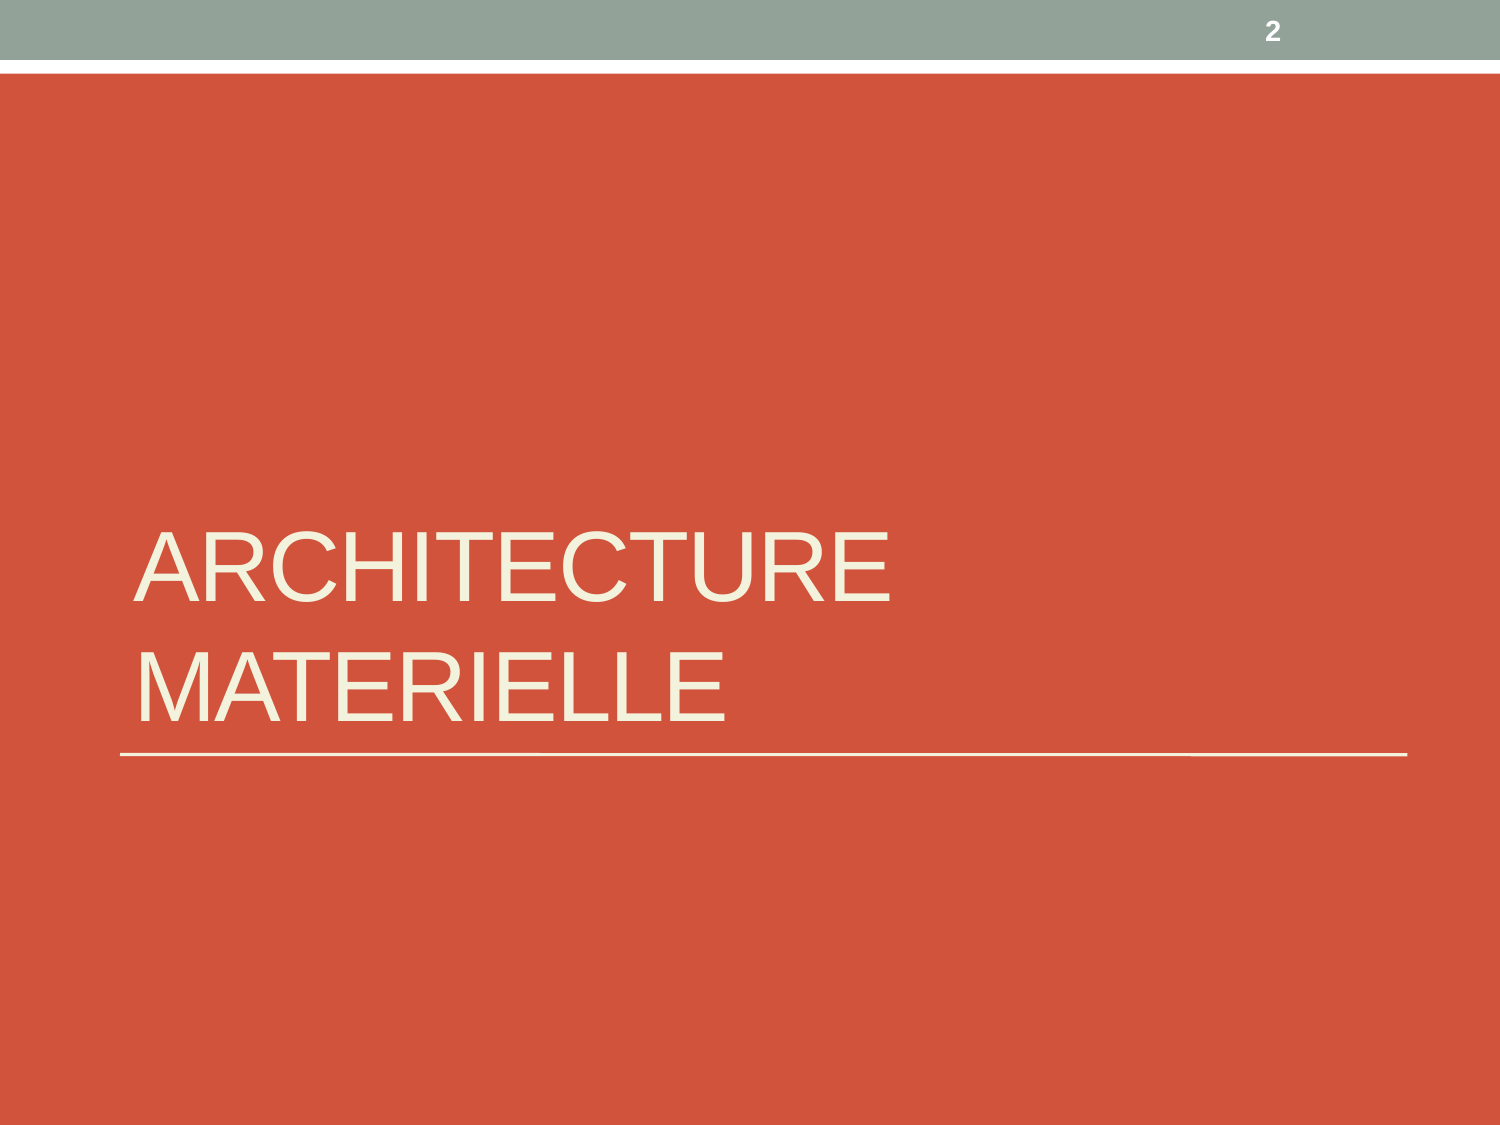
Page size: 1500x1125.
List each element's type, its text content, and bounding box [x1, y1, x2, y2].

title Architecture MAterielle [118, 387, 1394, 749]
slide_number 2 [1250, 3, 1425, 57]
